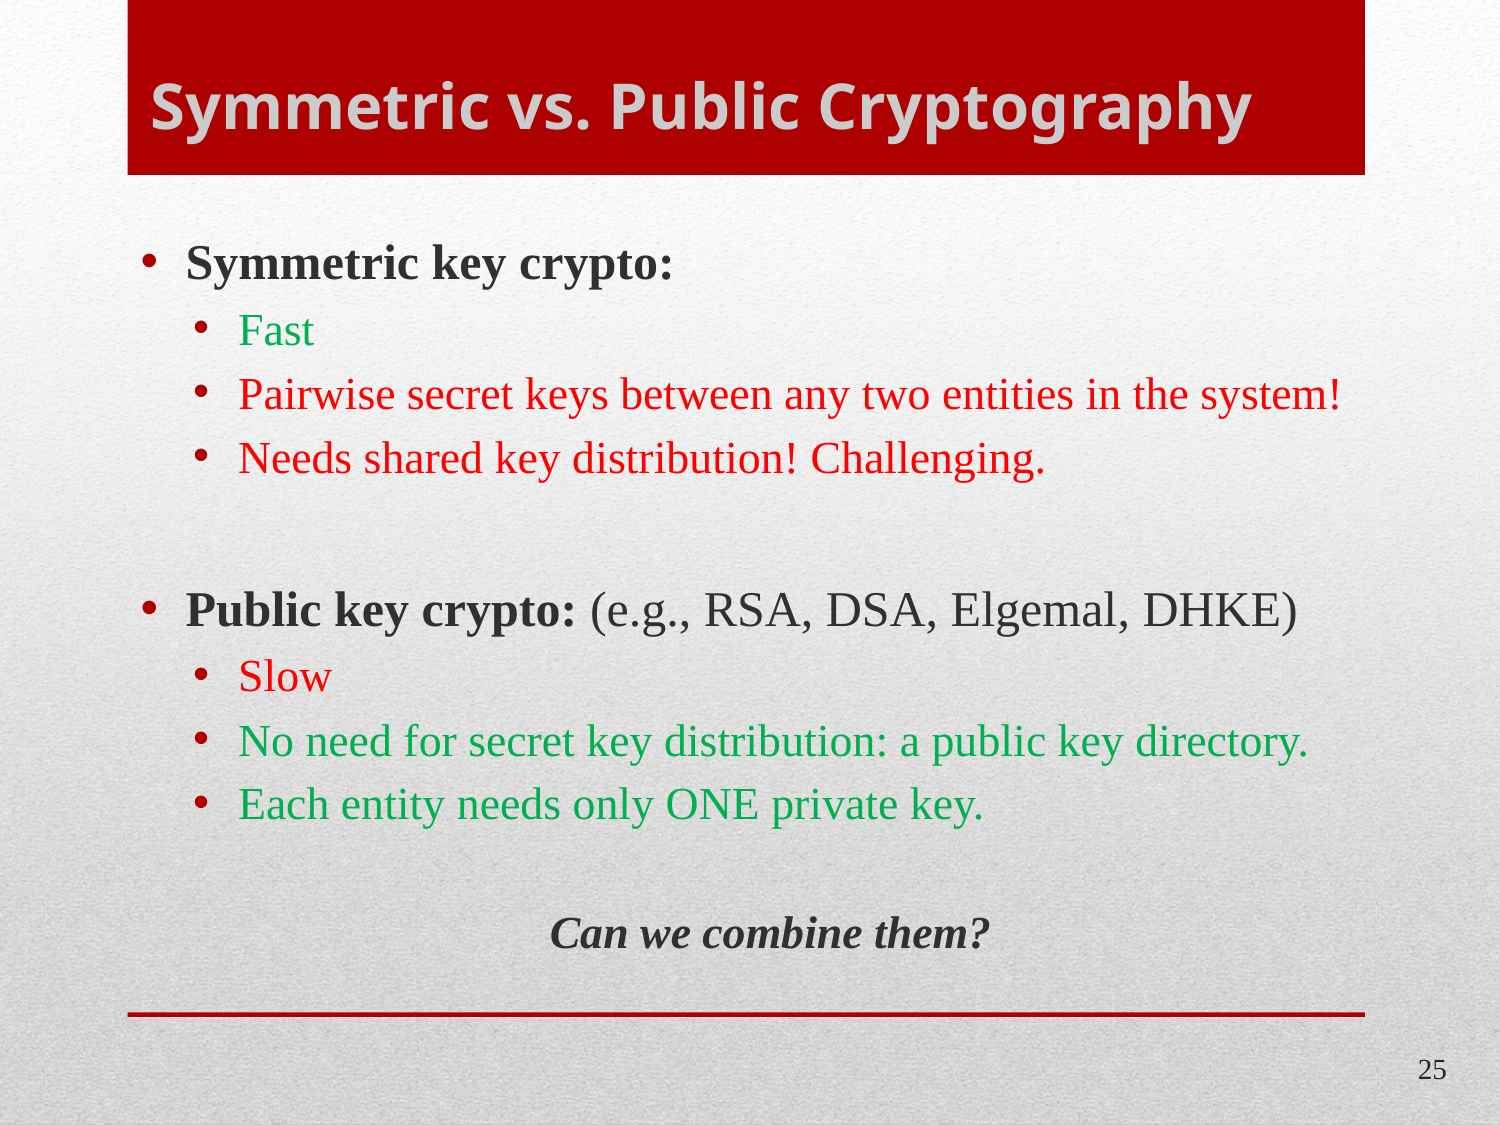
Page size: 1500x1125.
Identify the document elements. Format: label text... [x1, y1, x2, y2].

title Symmetric vs. Public Cryptography [135, 0, 1300, 150]
list Symmetric key crypto: Fast Pairwise secret keys between any two entities in the system! Needs shared key distribution! Challenging. Public key crypto: (e.g., RSA, DSA, Elgemal, DHKE) Slow No need for secret key distribution: a public key directory. Each entity needs only ONE private key. Can we combine them? [125, 200, 1363, 988]
slide_number 25 [1337, 1037, 1463, 1098]
